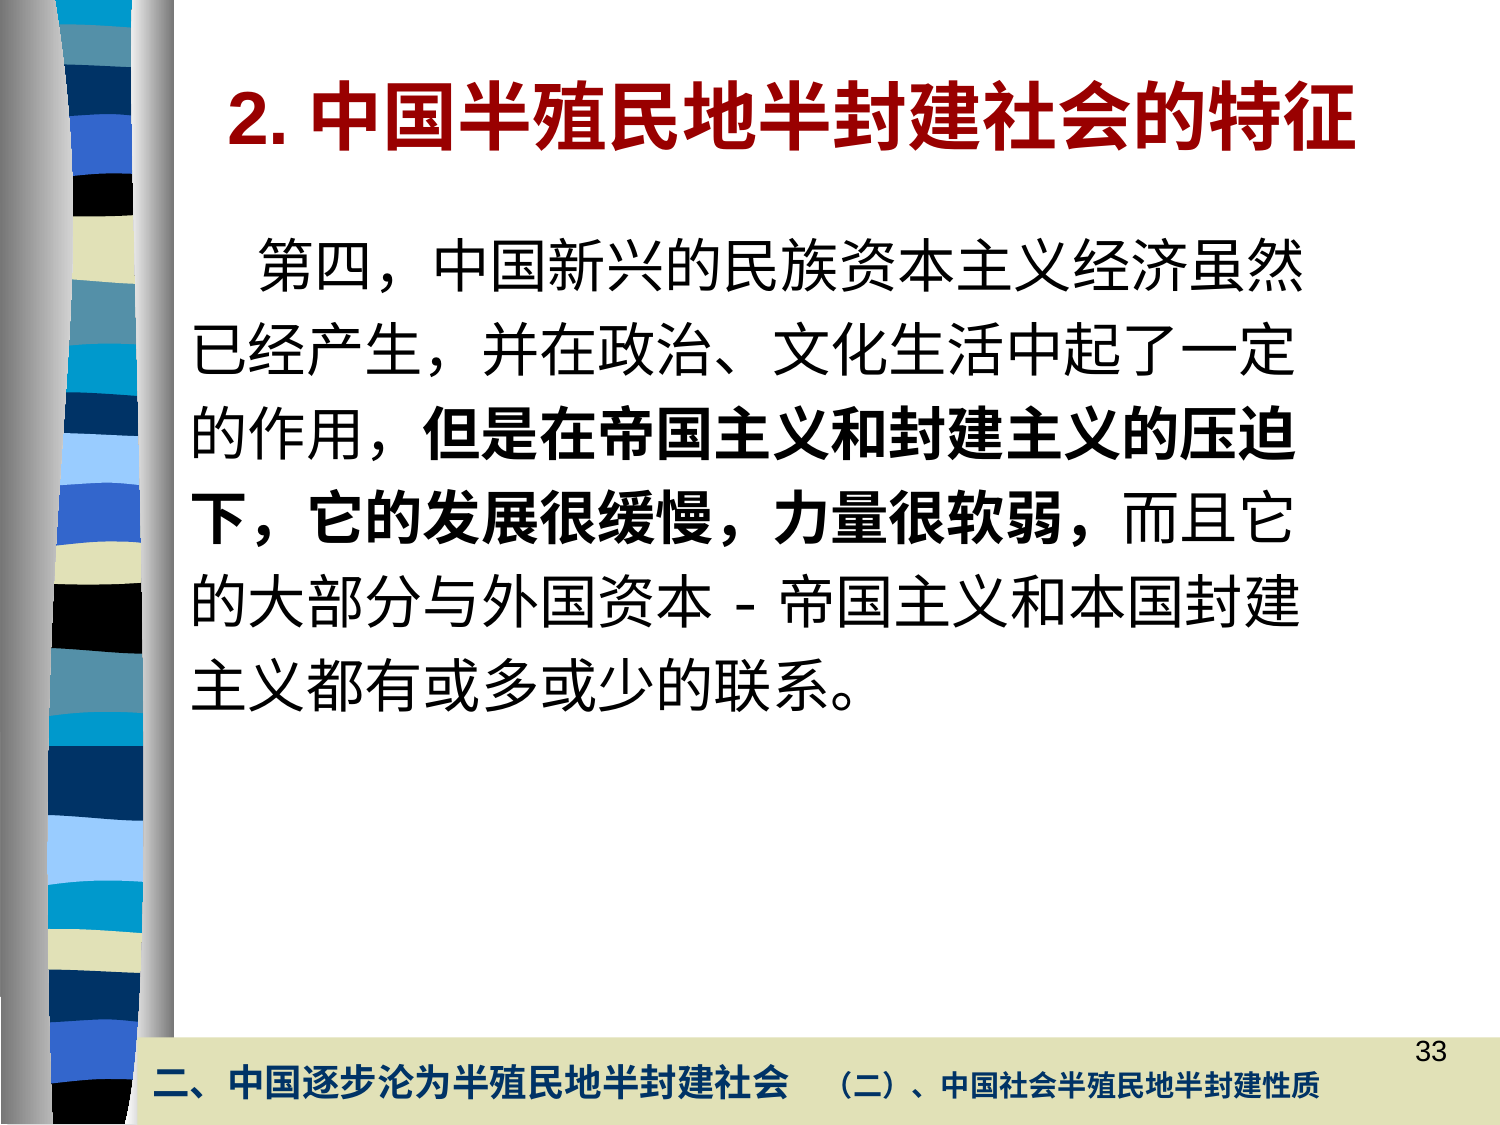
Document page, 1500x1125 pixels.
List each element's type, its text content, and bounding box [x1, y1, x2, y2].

text_box 第四，中国新兴的民族资本主义经济虽然已经产生，并在政治、文化生活中起了一定的作用，但是在帝国主义和封建主义的压迫下，它的发展很缓慢，力量很软弱，而且它的大部分与外国资本-帝国主义和本国封建主义都有或多或少的联系。 [174, 137, 1338, 727]
text_box 2.中国半殖民地半封建社会的特征 [212, 62, 1425, 168]
slide_number 33 [1149, 1024, 1463, 1101]
